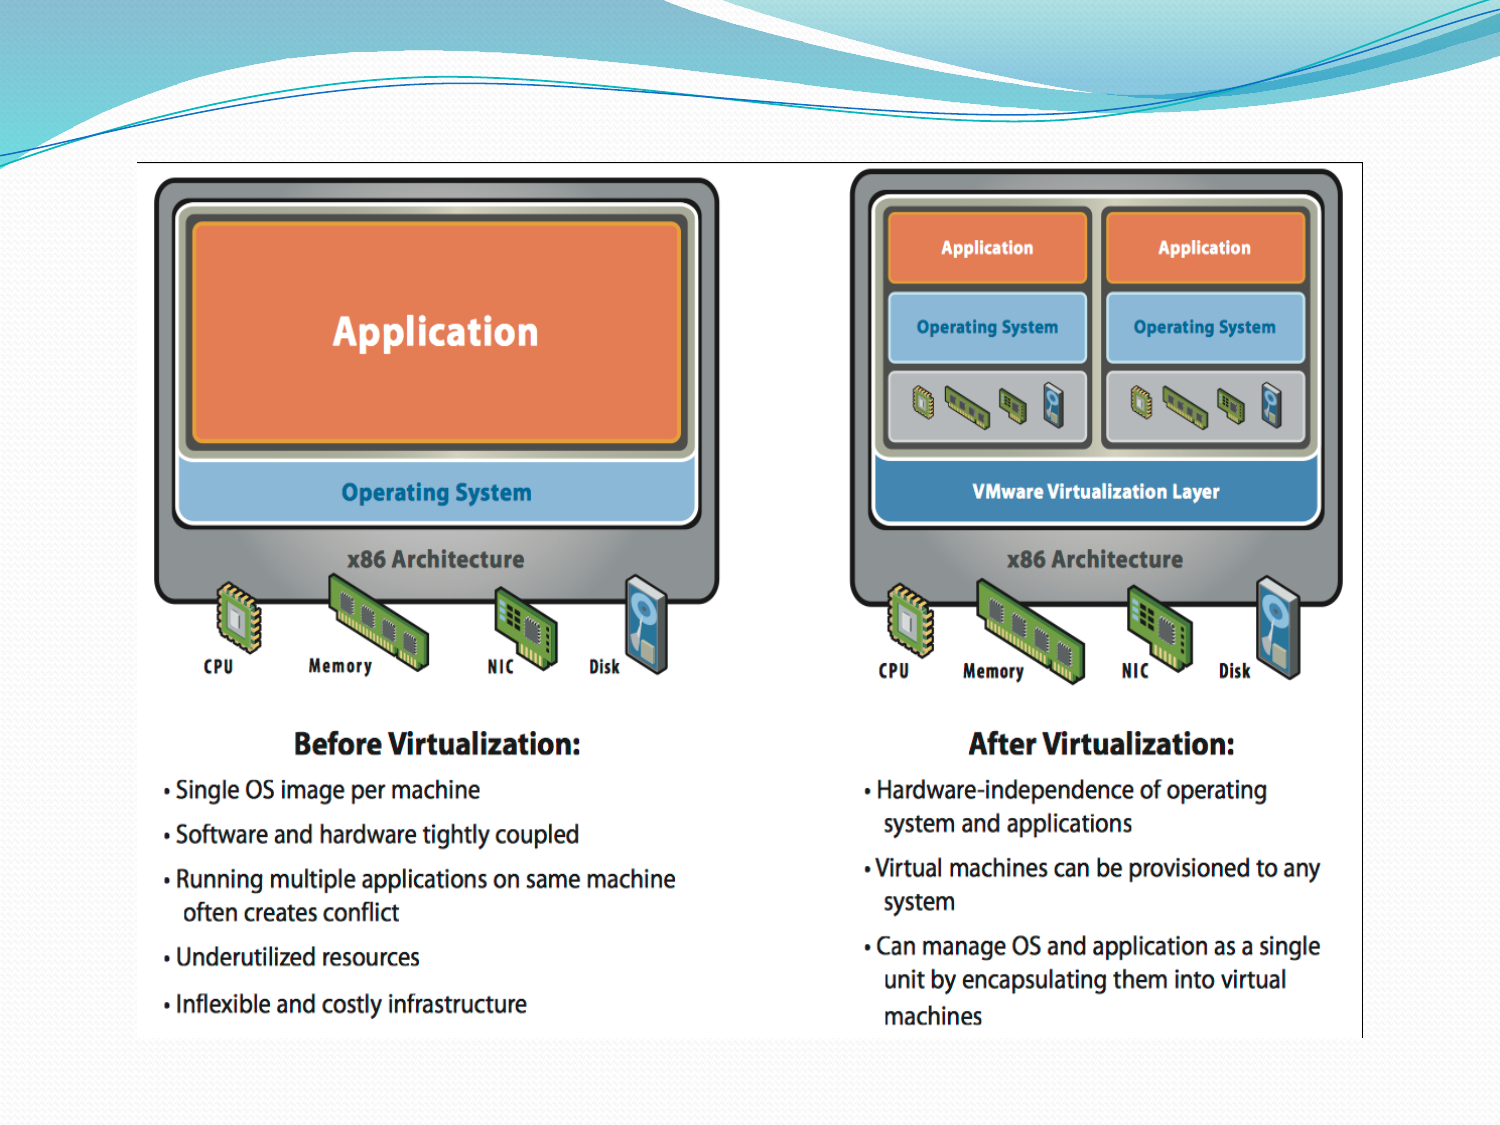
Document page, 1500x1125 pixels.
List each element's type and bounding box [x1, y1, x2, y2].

list [137, 162, 1363, 1038]
